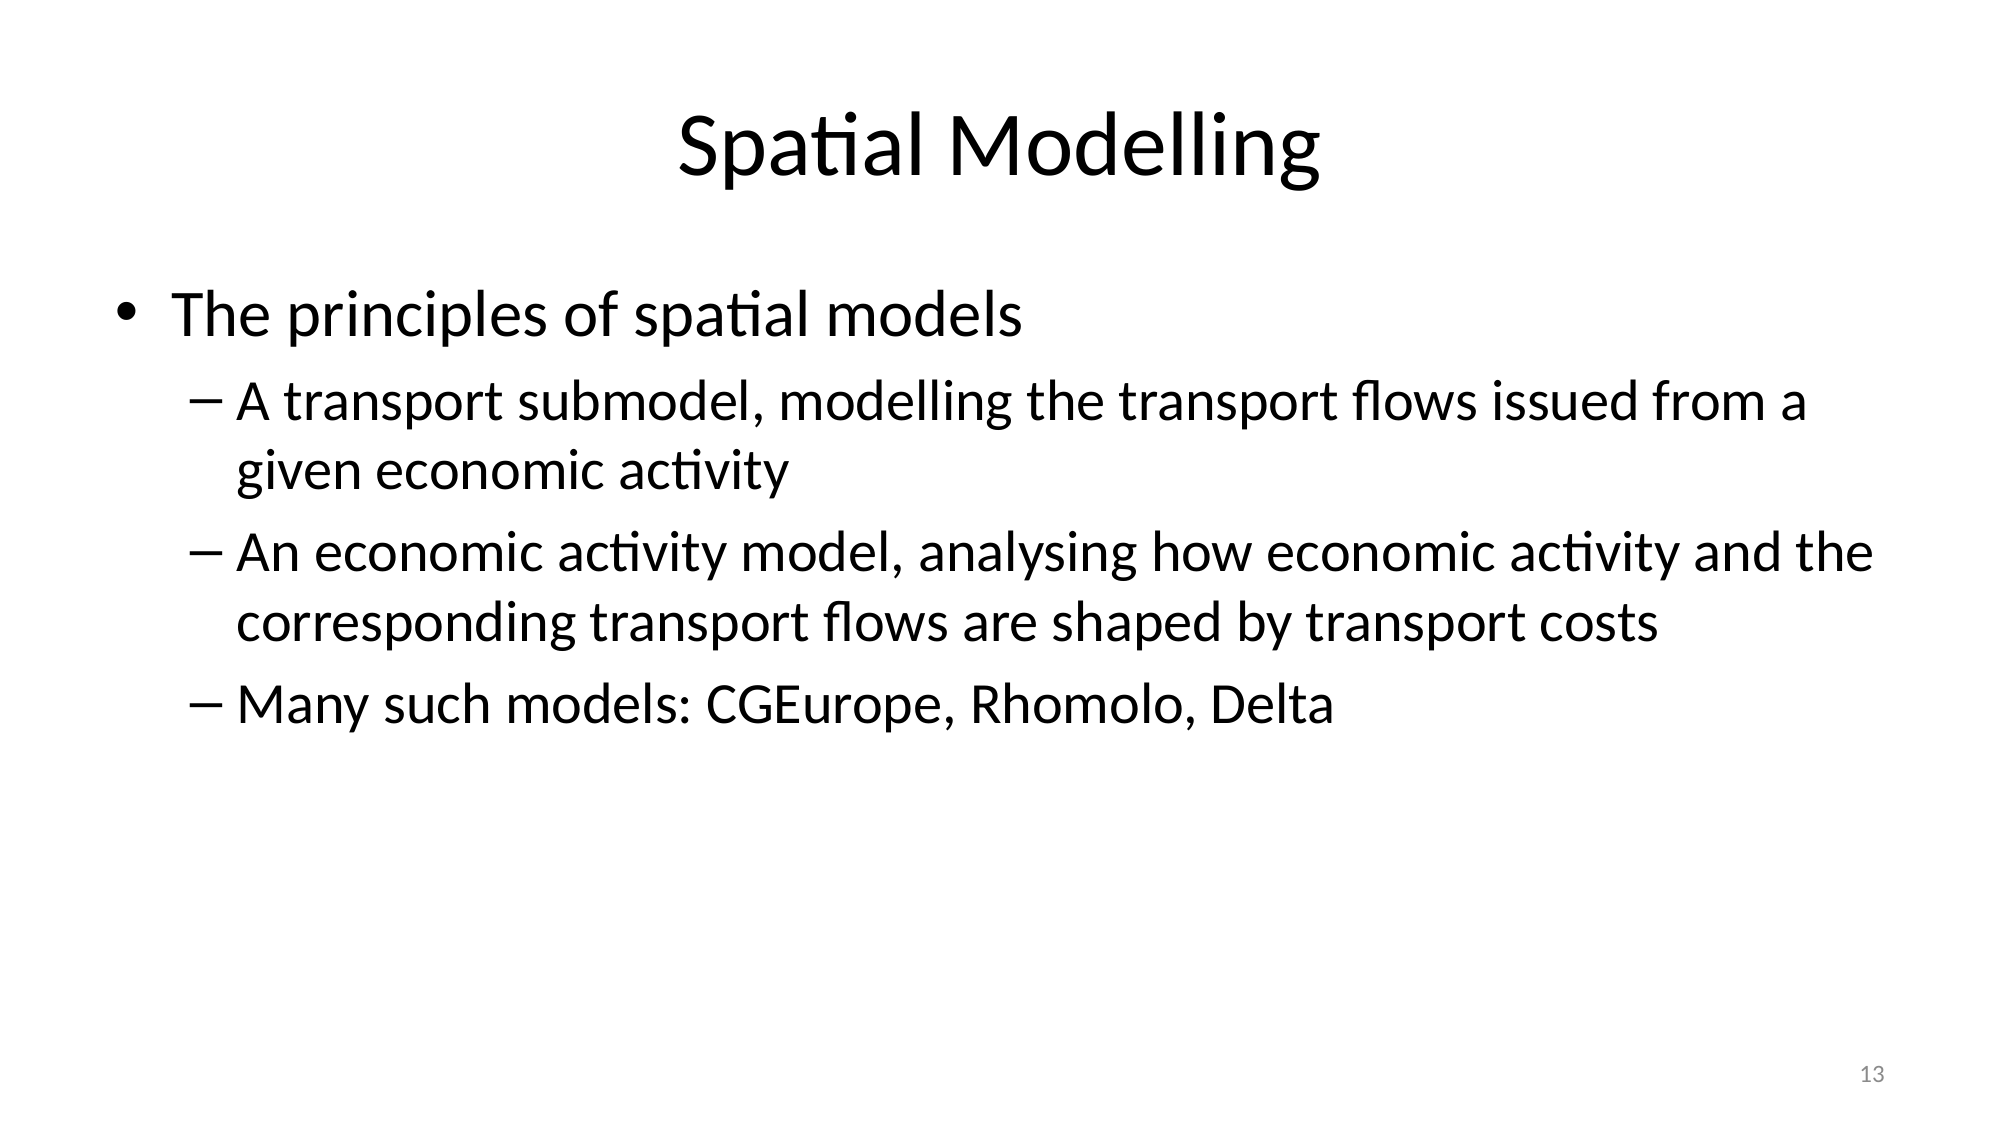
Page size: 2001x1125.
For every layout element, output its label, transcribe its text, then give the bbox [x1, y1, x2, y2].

list The principles of spatial models A transport submodel, modelling the transport flows issued from a given economic activity An economic activity model, analysing how economic activity and the corresponding transport flows are shaped by transport costs Many such models: CGEurope, Rhomolo, Delta [99, 262, 1900, 1005]
title Spatial Modelling [99, 45, 1900, 233]
slide_number 13 [1433, 1042, 1900, 1103]
